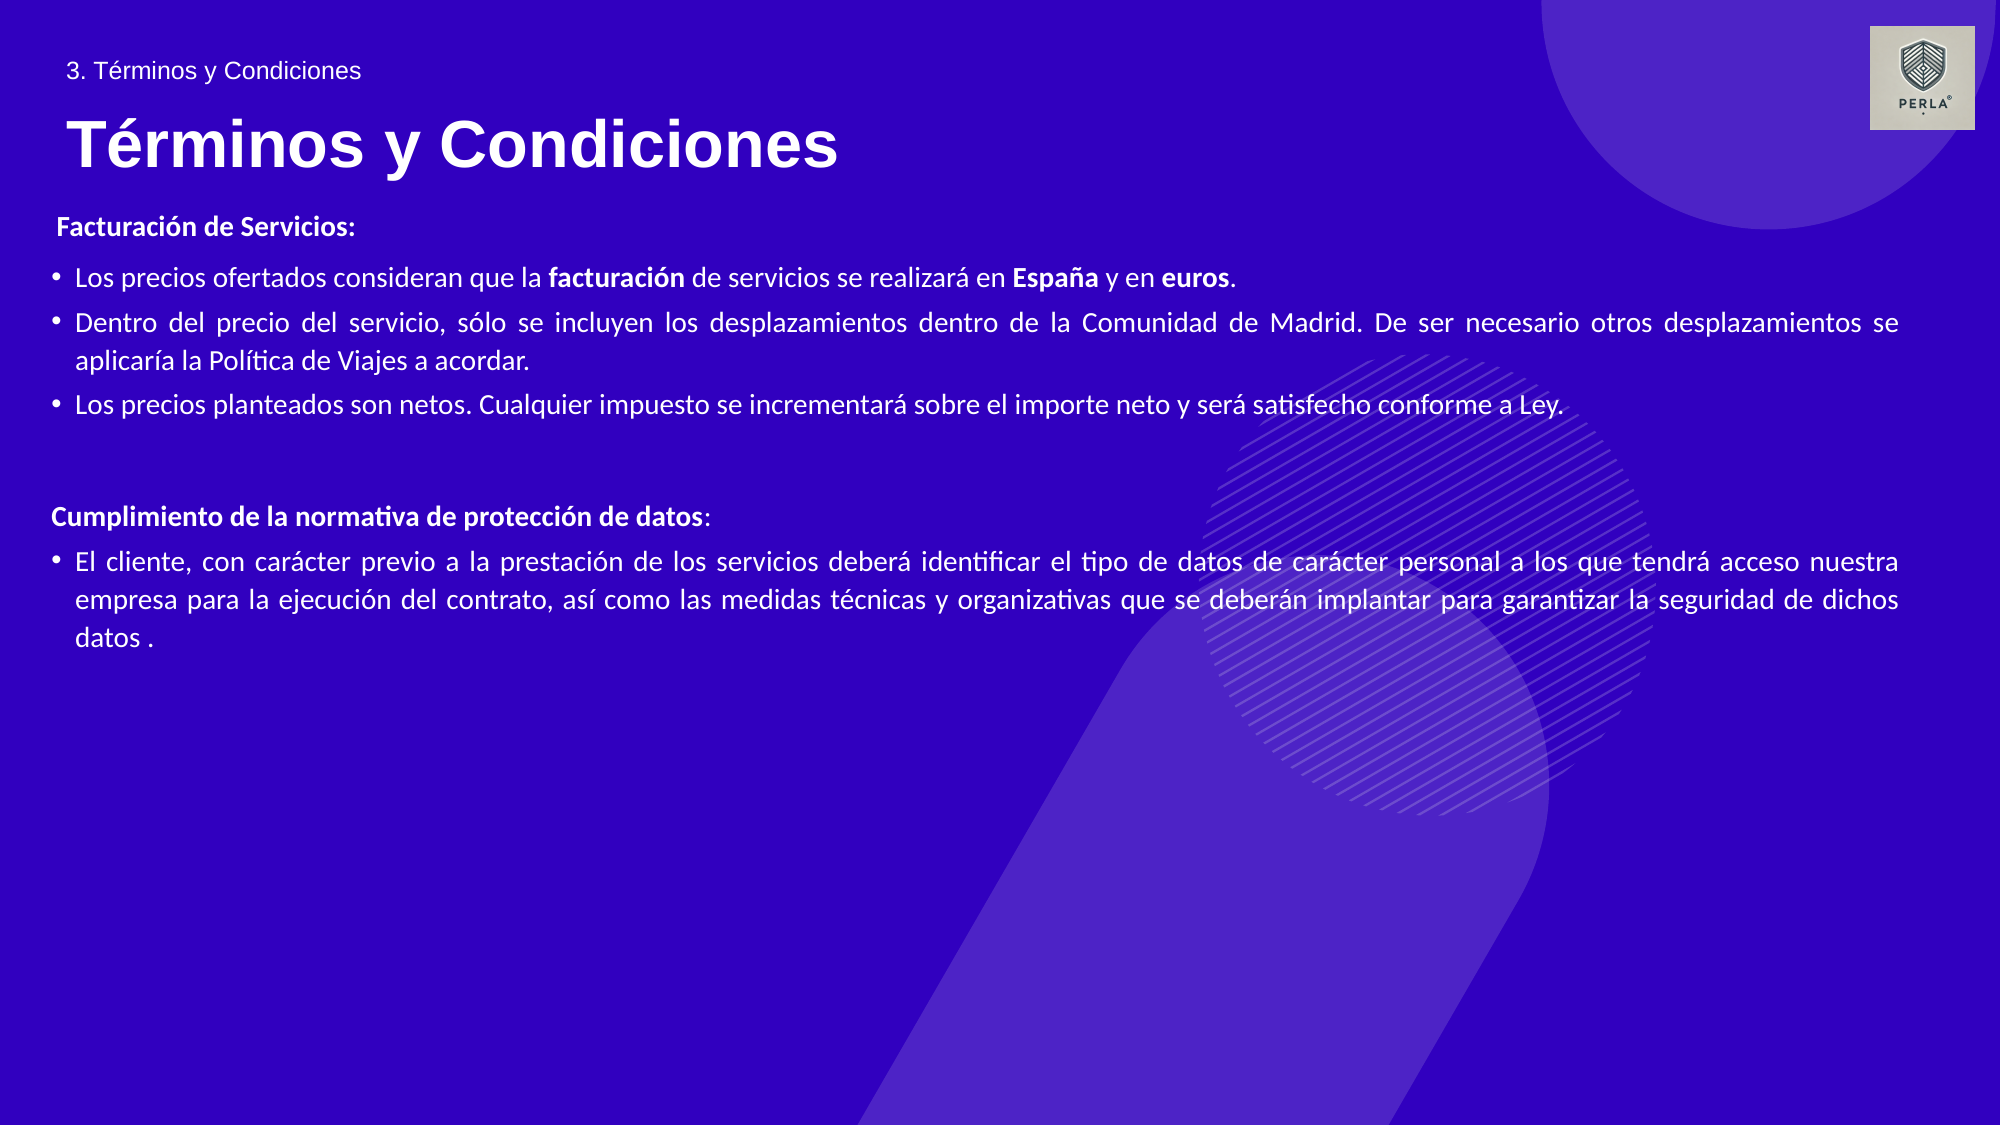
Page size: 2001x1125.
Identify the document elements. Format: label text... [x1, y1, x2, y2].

picture [1870, 25, 1975, 131]
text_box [857, 0, 1997, 1125]
text_box 3. Términos y Condiciones Términos y Condiciones [51, 41, 852, 181]
text_box Cumplimiento de la normativa de protección de datos: El cliente, con carácter previo a la prestación de los servicios deberá identificar el tipo de datos de carácter personal a los que tendrá acceso nuestra empresa para la ejecución del contrato, así como las medidas técnicas y organizativas que se deberán implantar para garantizar la seguridad de dichos datos . [20, 486, 852, 663]
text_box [20, 206, 1916, 433]
